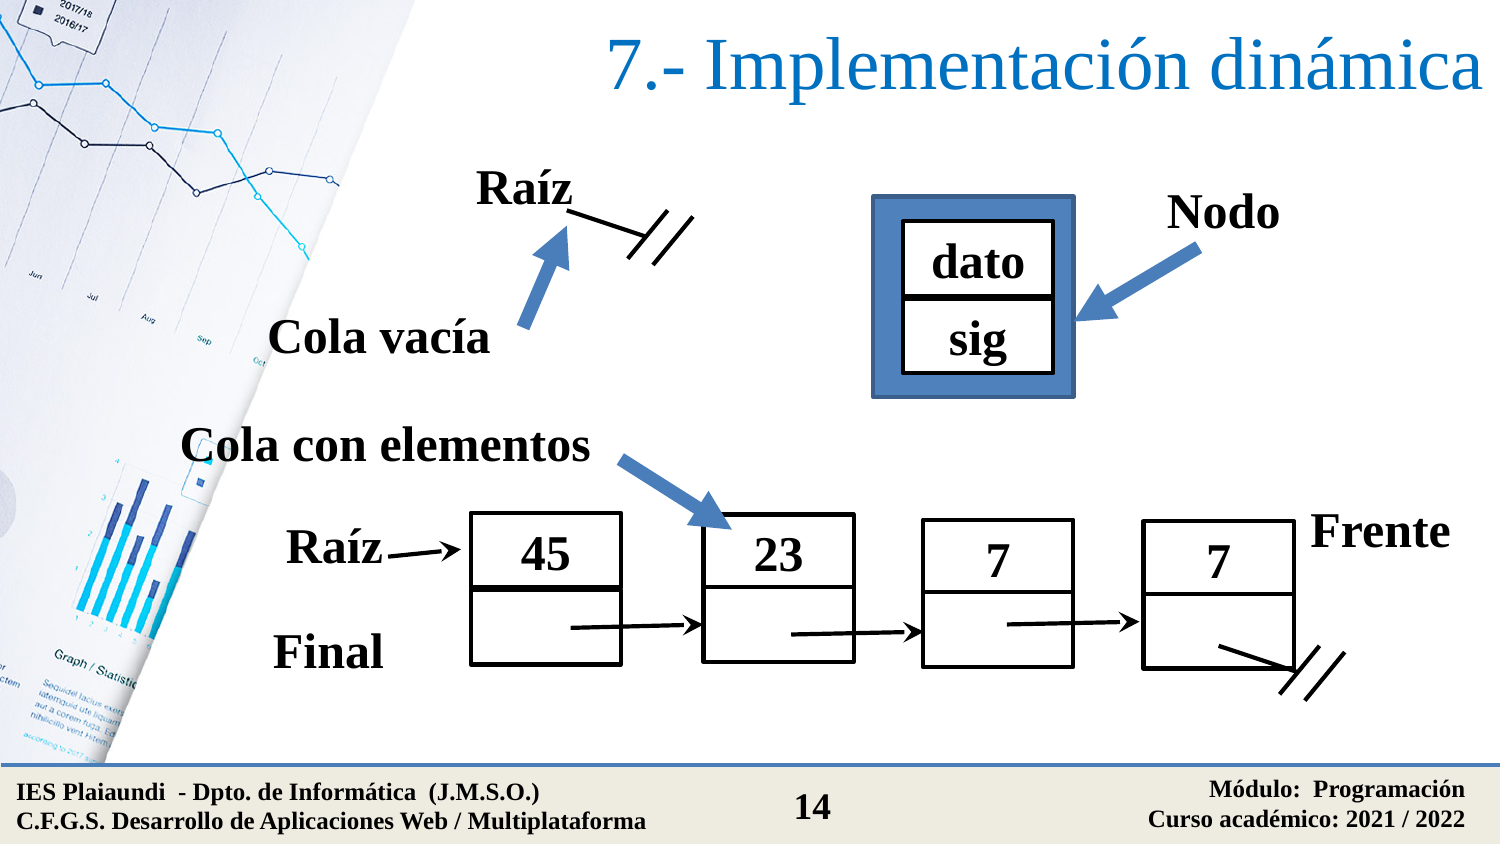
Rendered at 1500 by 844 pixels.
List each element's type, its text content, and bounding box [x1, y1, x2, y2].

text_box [790, 631, 925, 635]
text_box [470, 512, 622, 666]
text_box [1006, 621, 1140, 625]
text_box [1218, 645, 1346, 701]
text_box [1, 764, 1500, 844]
text_box Cola con elementos [164, 403, 607, 479]
text_box sig [903, 298, 1054, 374]
text_box Raíz [209, 505, 460, 581]
text_box Raíz [399, 147, 650, 223]
text_box Final [227, 611, 430, 687]
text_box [922, 519, 1074, 669]
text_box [619, 458, 733, 530]
text_box dato [903, 221, 1054, 297]
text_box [387, 549, 462, 557]
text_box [1073, 246, 1200, 322]
text_box Nodo [1098, 171, 1349, 247]
text_box Cola vacía [247, 295, 523, 371]
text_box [1143, 520, 1294, 670]
title 7.- Implementación dinámica [1, 0, 1500, 123]
picture [0, 0, 1500, 763]
text_box [871, 194, 1076, 399]
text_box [703, 514, 854, 664]
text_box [570, 624, 704, 629]
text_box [566, 210, 694, 266]
text_box Frente [1279, 489, 1482, 565]
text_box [522, 225, 567, 328]
